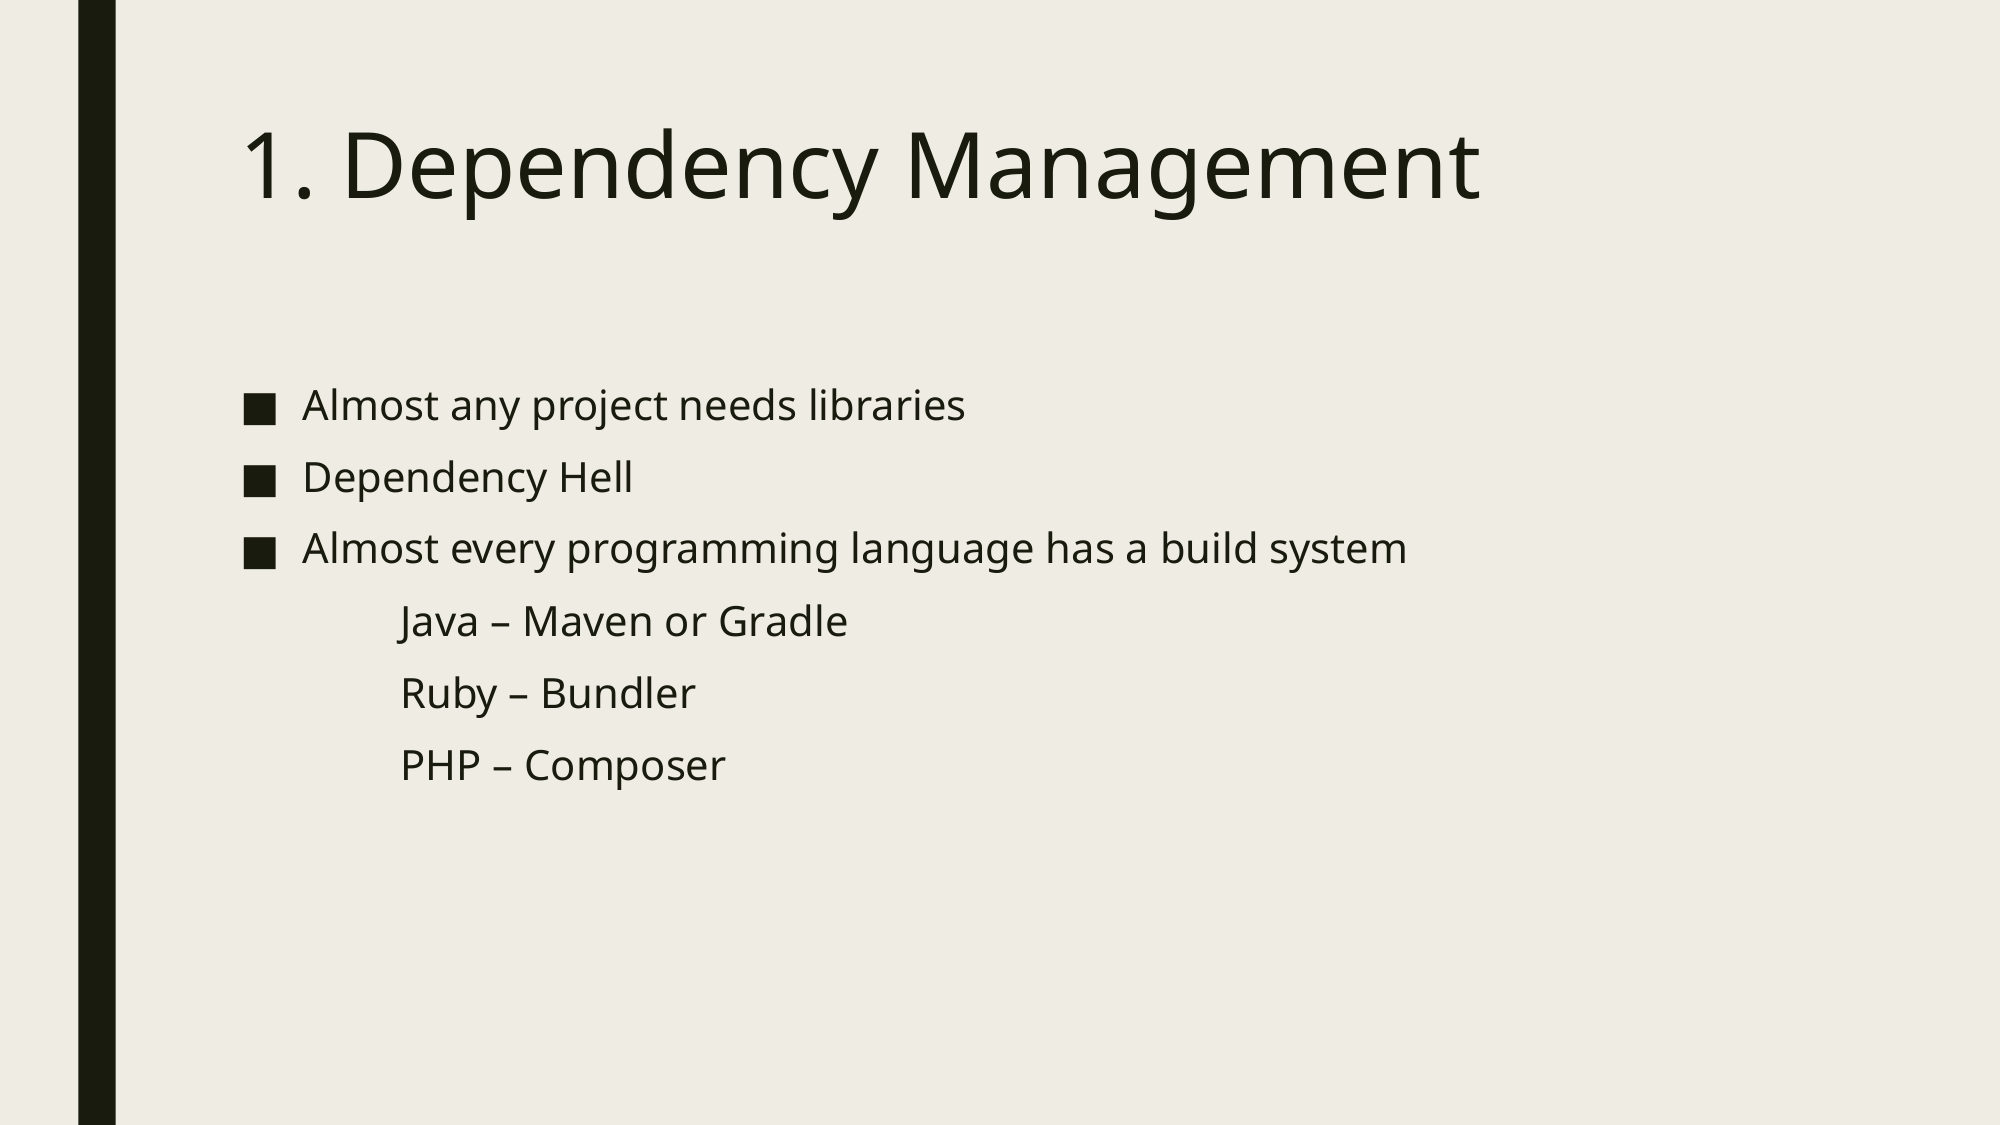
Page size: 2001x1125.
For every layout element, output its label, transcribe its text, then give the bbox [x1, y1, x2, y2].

text_box Almost any project needs libraries Dependency Hell Almost every programming language has a build system Java – Maven or Gradle Ruby – Bundler PHP – Composer [225, 375, 1800, 963]
text_box 1. Dependency Management [225, 112, 1800, 357]
